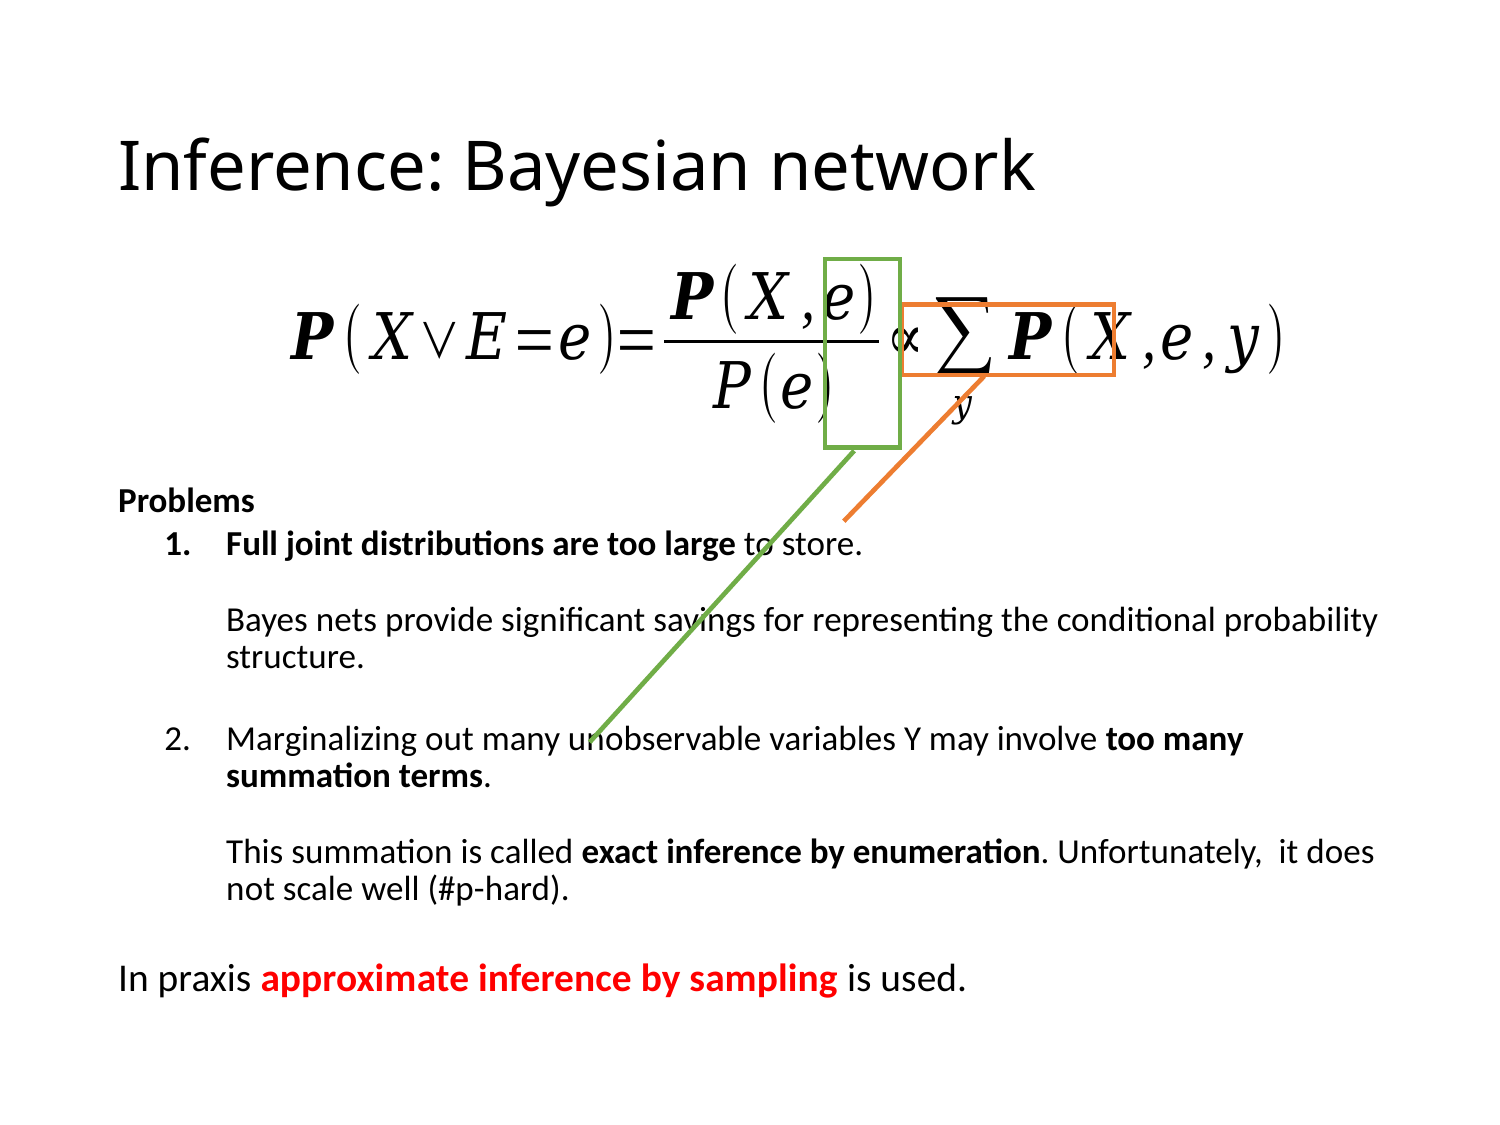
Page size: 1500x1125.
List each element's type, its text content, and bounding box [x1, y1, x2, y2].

list Problems Full joint distributions are too large to store. Bayes nets provide significant savings for representing the conditional probability structure. Marginalizing out many unobservable variables Y may involve too many summation terms. This summation is called exact inference by enumeration. Unfortunately, it does not scale well (#p-hard). In praxis approximate inference by sampling is used. [103, 474, 1397, 1014]
text_box [588, 450, 855, 743]
title Inference: Bayesian network [103, 59, 1438, 278]
text_box [843, 304, 1115, 522]
text_box [824, 258, 901, 449]
